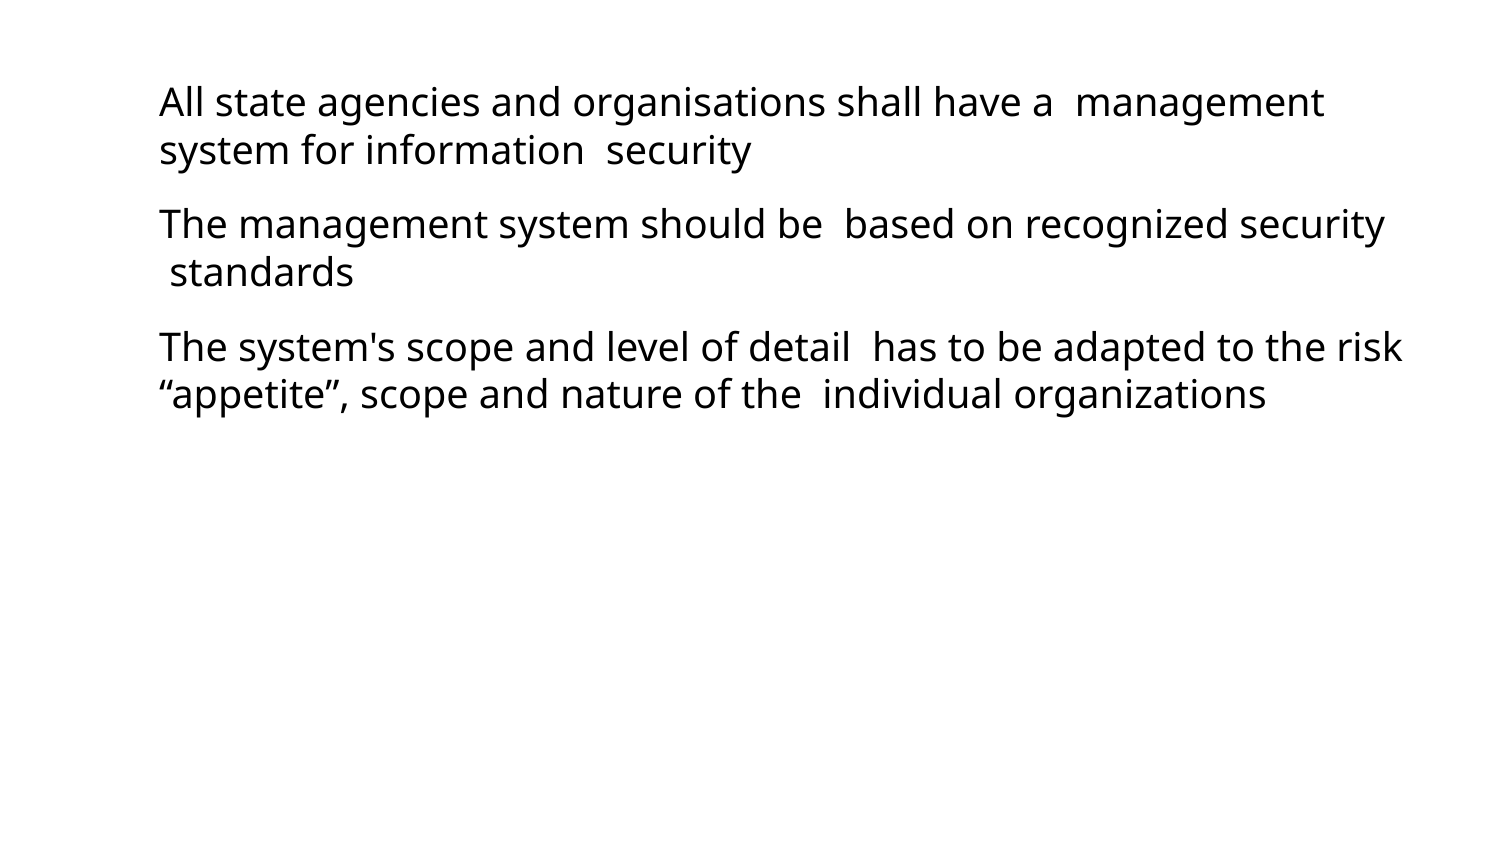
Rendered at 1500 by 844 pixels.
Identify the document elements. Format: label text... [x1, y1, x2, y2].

text_box All state agencies and organisations shall have a management system for information security The management system should be based on recognized security standards The system's scope and level of detail has to be adapted to the risk “appetite”, scope and nature of the individual organizations [157, 76, 1435, 735]
